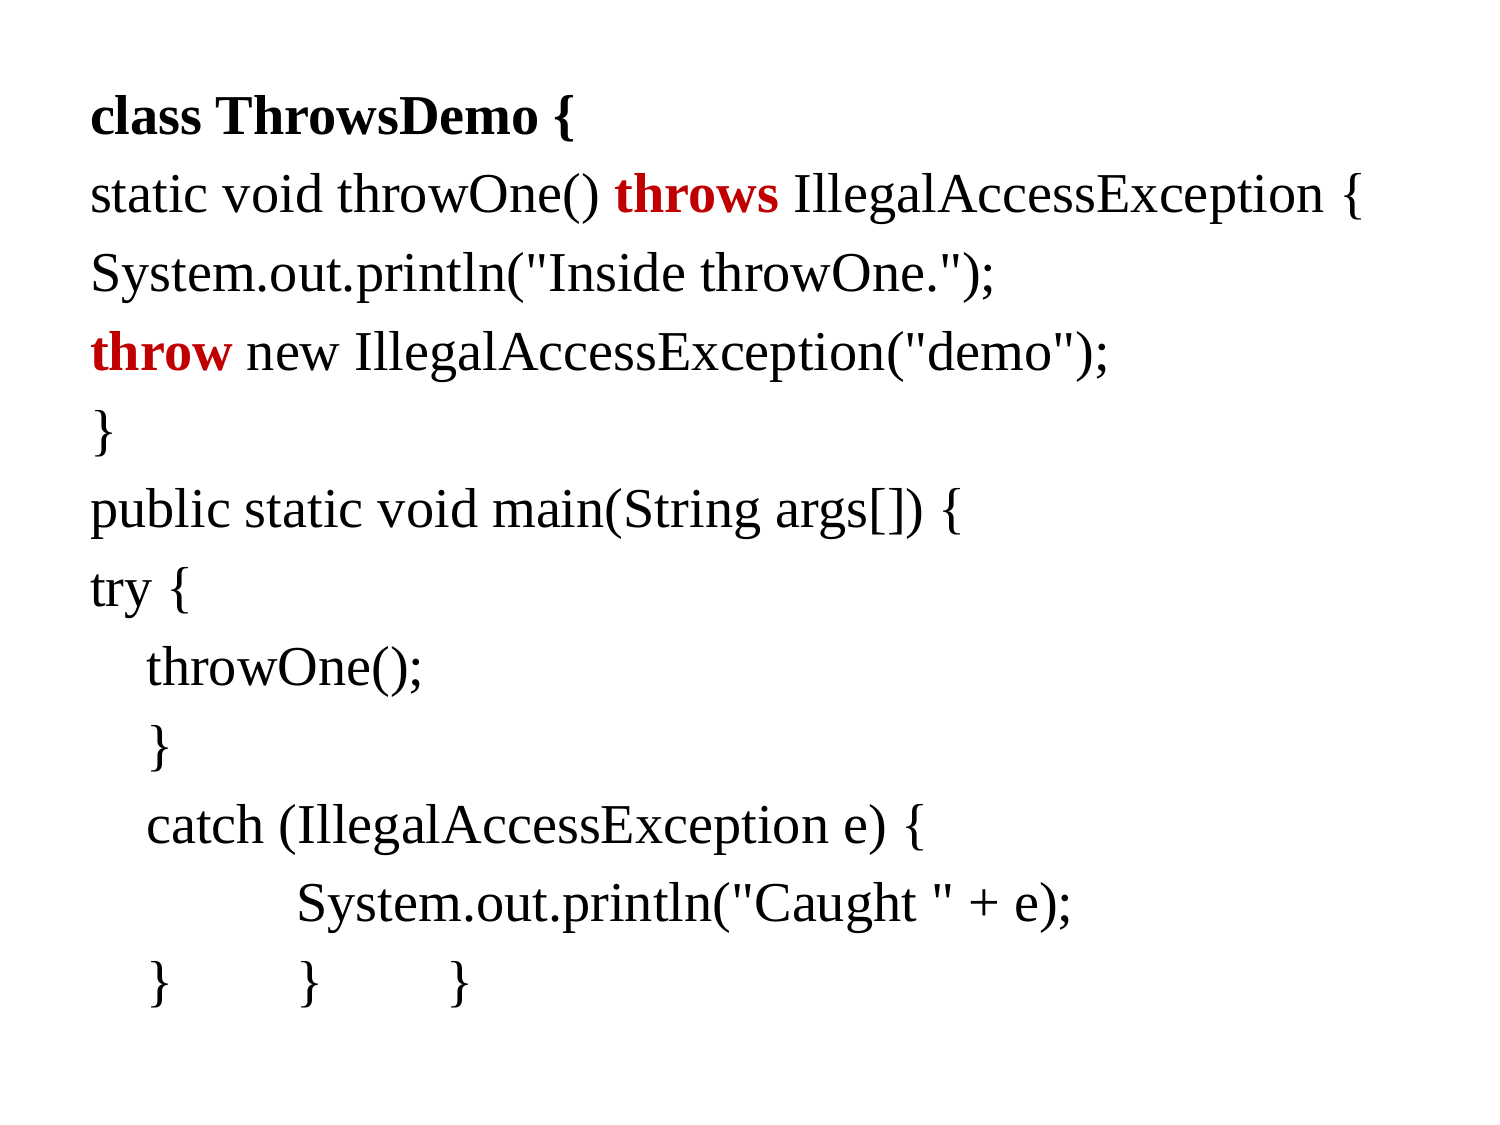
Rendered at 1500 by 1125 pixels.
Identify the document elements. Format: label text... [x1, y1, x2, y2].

list class ThrowsDemo { static void throwOne() throws IllegalAccessException { System.out.println("Inside throwOne."); throw new IllegalAccessException("demo"); } public static void main(String args[]) { try { throwOne(); } catch (IllegalAccessException e) { System.out.println("Caught " + e); } } } [75, 70, 1454, 1067]
